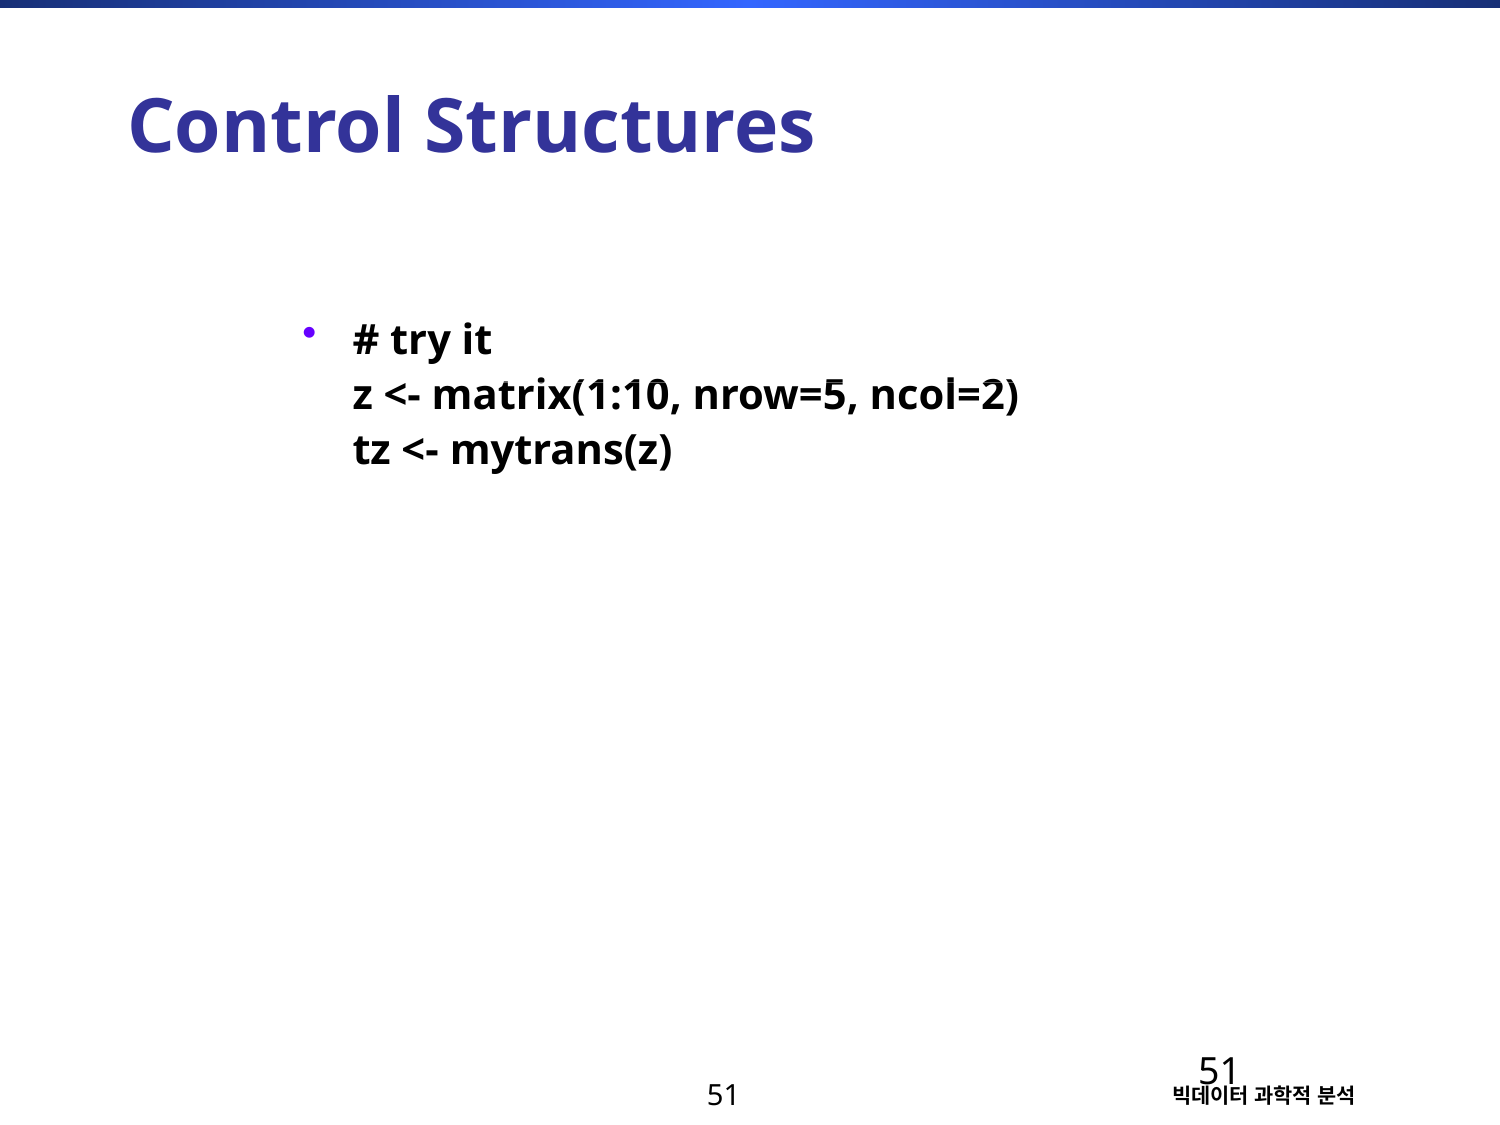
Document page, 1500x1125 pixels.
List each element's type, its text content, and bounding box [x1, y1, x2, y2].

title Control Structures [111, 65, 1412, 180]
slide_number 51 [1183, 1039, 1496, 1115]
list # try it z <- matrix(1:10, nrow=5, ncol=2) tz <- mytrans(z) [136, 299, 1413, 382]
list # try it z <- matrix(1:10, nrow=5, ncol=2) tz <- mytrans(z) [136, 383, 1413, 938]
